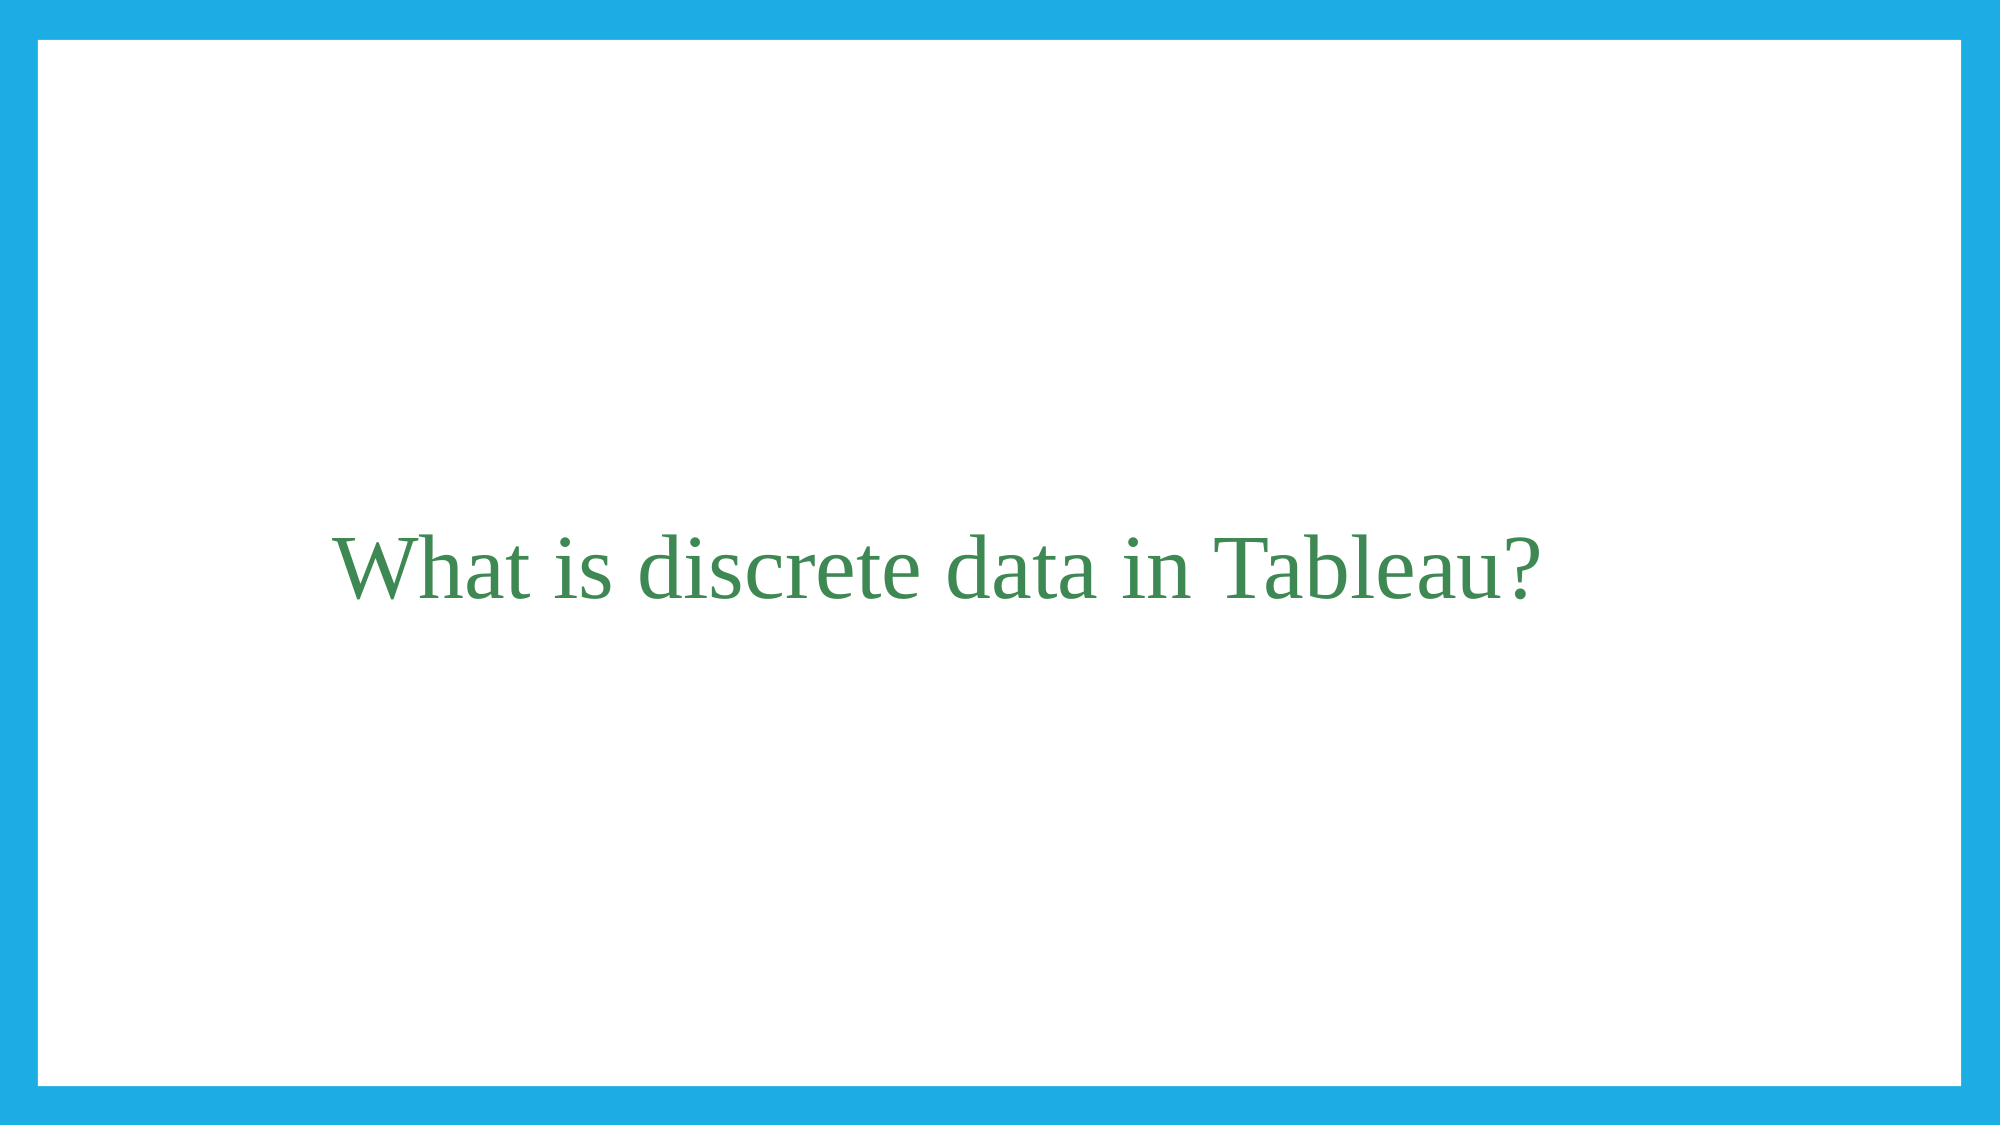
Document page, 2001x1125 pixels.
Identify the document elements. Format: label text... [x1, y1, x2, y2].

text_box What is discrete data in Tableau? [317, 499, 1779, 624]
